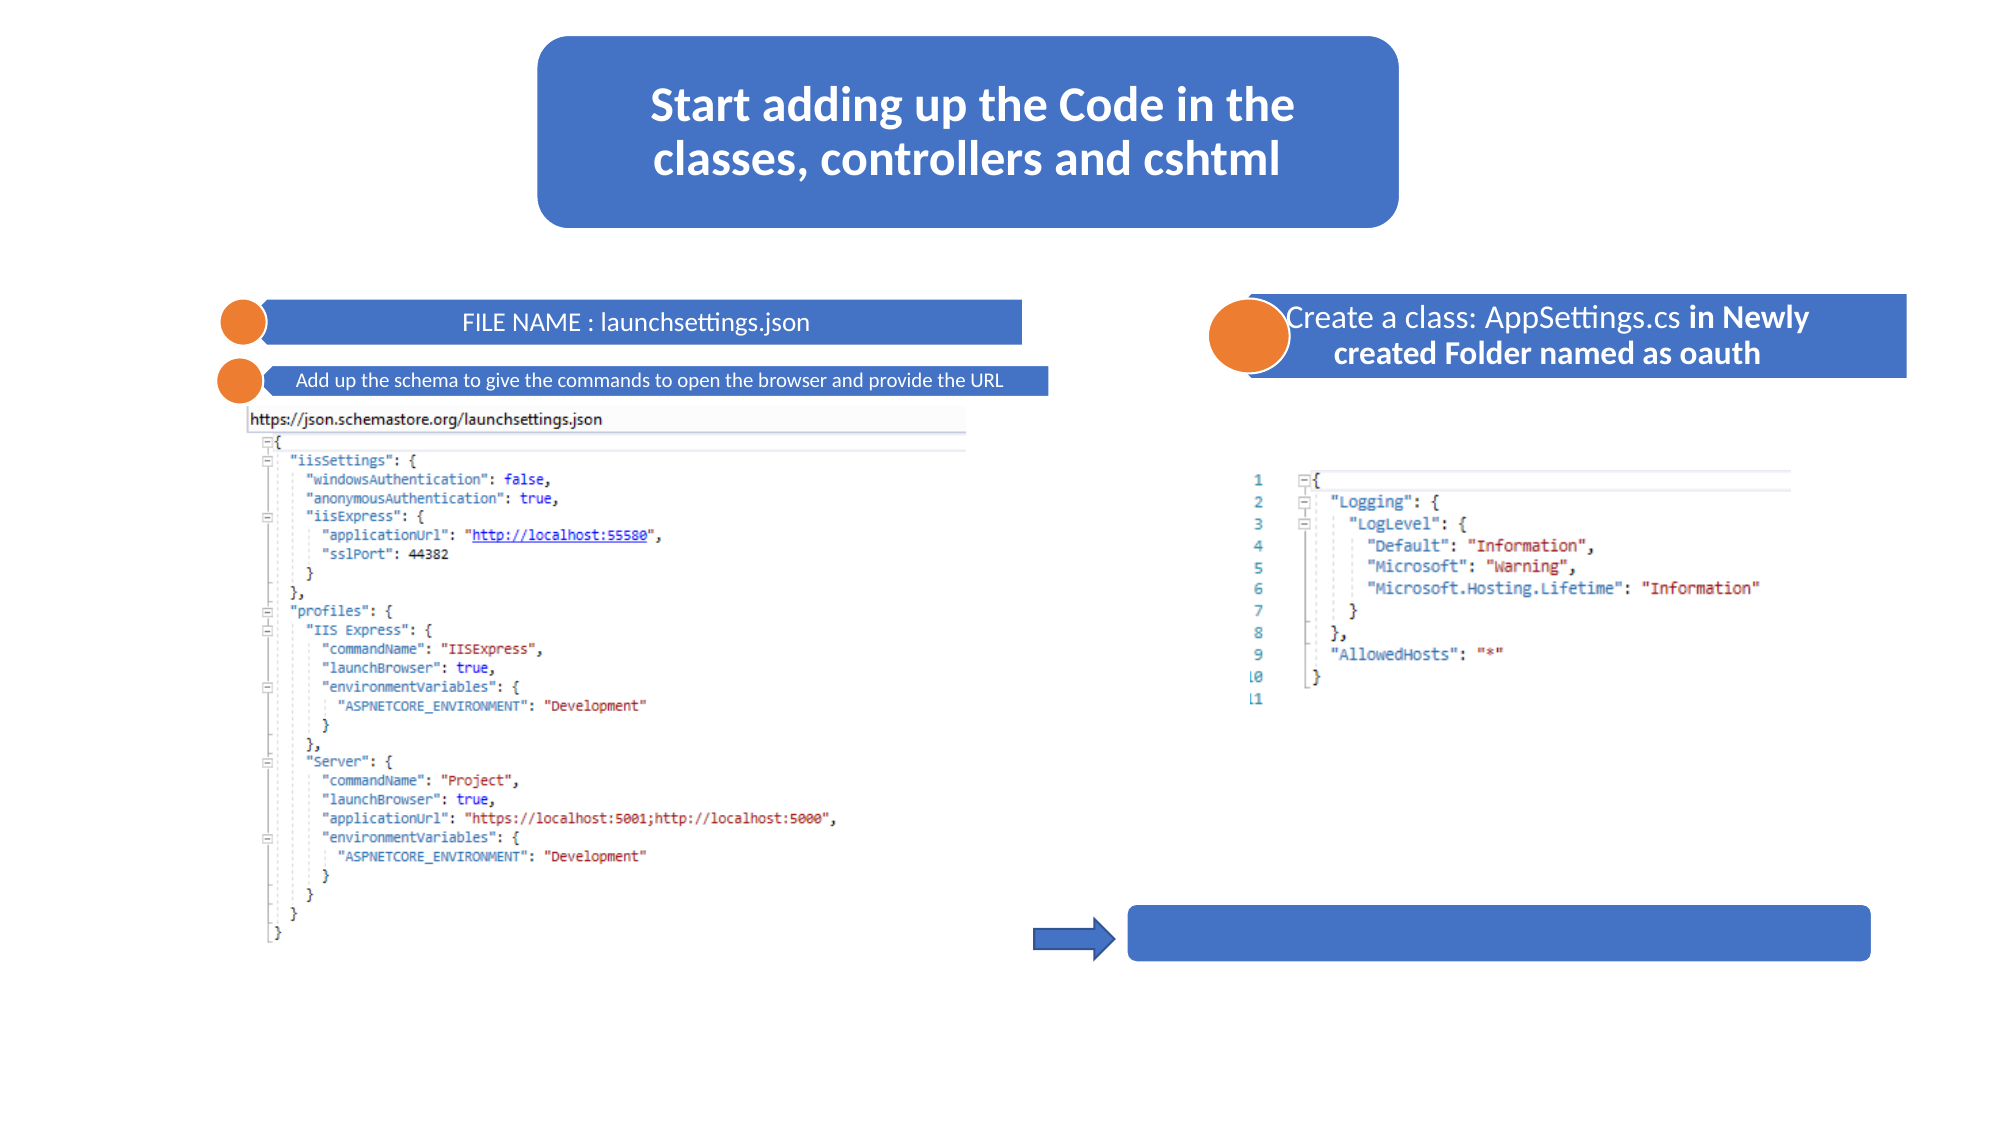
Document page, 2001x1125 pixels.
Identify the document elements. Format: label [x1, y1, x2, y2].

list [1207, 267, 1908, 405]
text_box [34, 298, 1207, 405]
text_box [145, 34, 1791, 230]
text_box [1033, 916, 1116, 962]
picture [1249, 470, 1791, 736]
text_box [1126, 902, 1872, 964]
picture [246, 406, 966, 1035]
